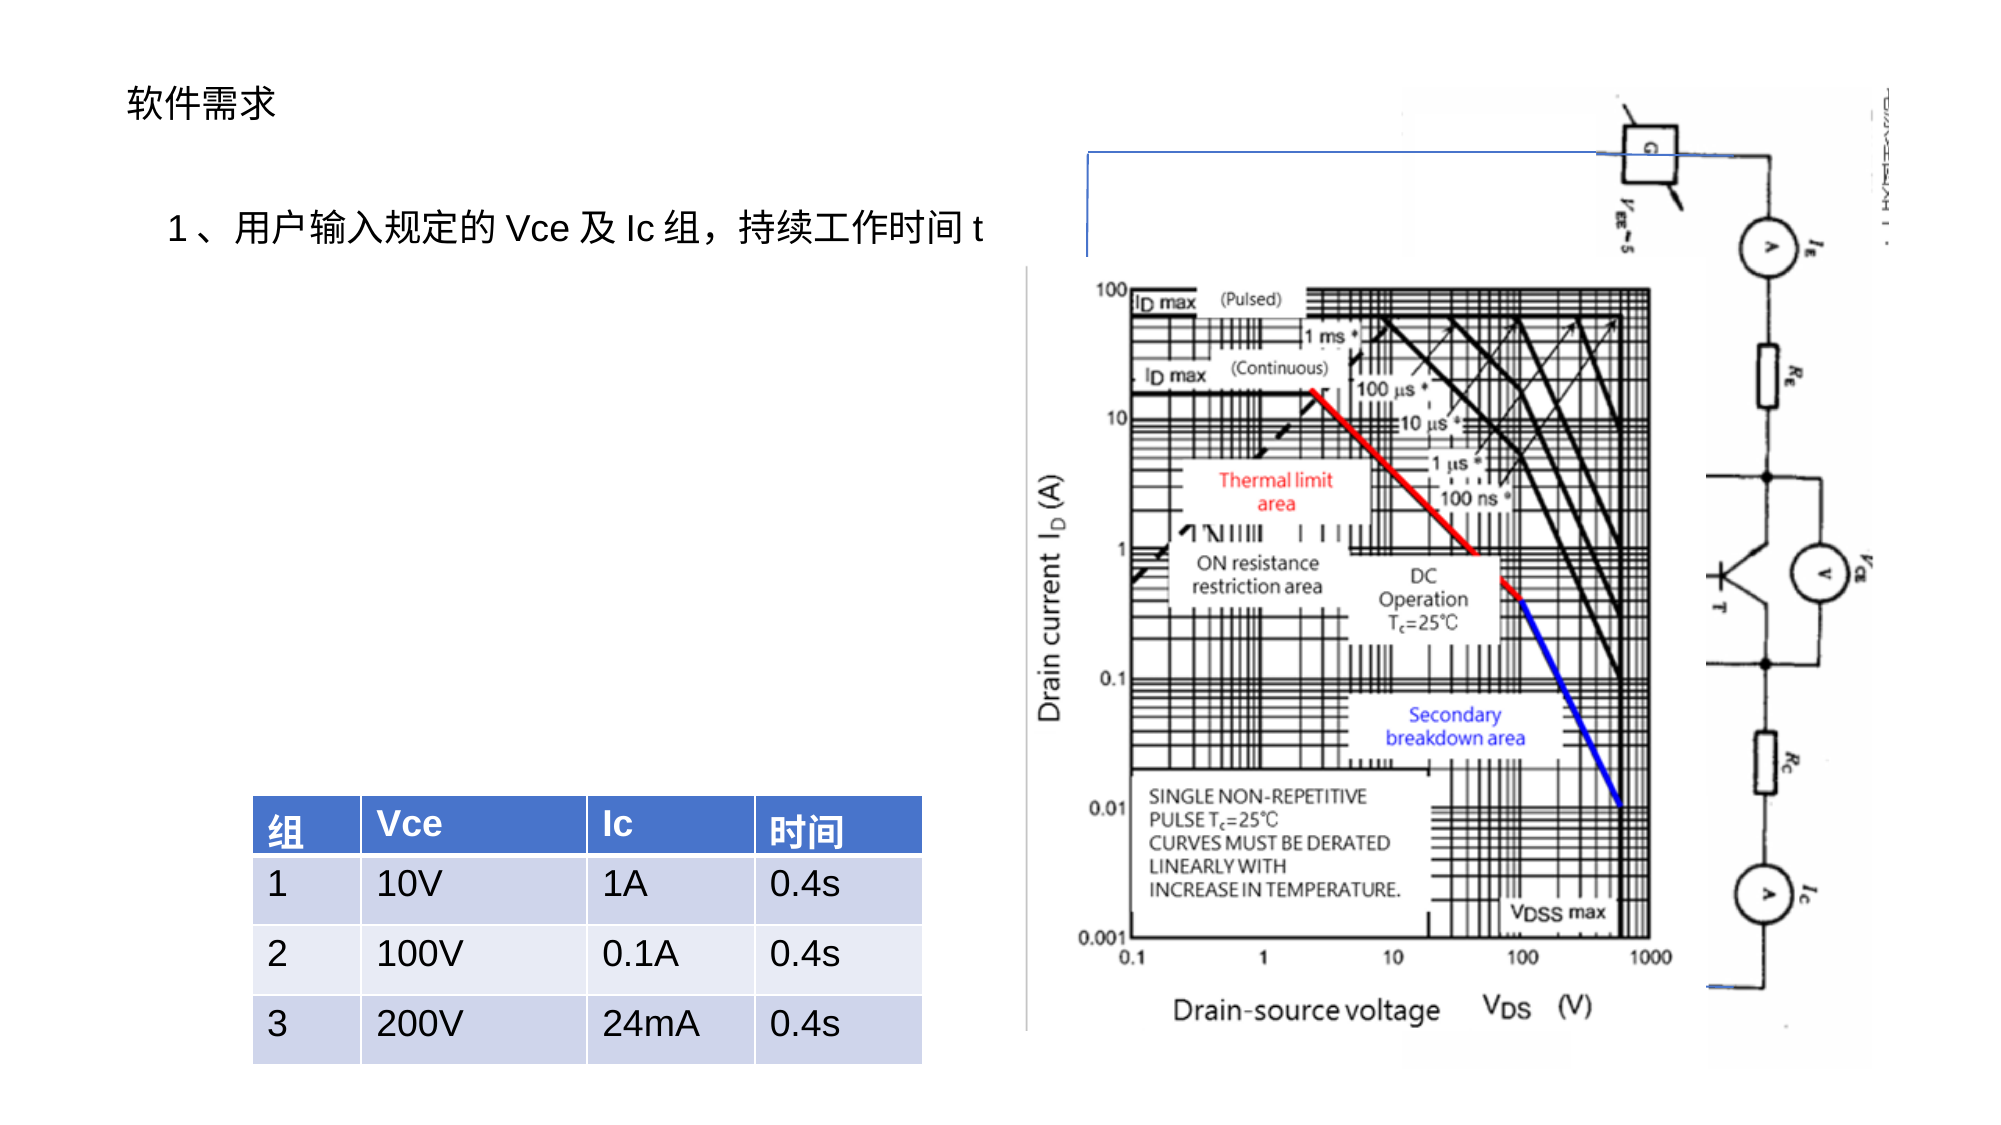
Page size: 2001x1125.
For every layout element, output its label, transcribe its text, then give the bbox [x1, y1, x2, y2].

picture [997, 256, 1707, 1032]
table_cell 24mA [588, 996, 754, 1064]
table_header Ic [588, 796, 754, 853]
table_header 时间 [756, 796, 922, 853]
table_header Vce [362, 796, 586, 853]
table_cell 0.4s [756, 926, 922, 994]
table_cell 3 [253, 996, 360, 1064]
table_cell 0.4s [756, 996, 922, 1064]
text_box 1、用户输入规定的Vce及Ic组，持续工作时间t [152, 196, 1041, 257]
table_cell 100V [362, 926, 586, 994]
table_cell 0.4s [756, 858, 922, 924]
table_cell 1 [253, 858, 360, 924]
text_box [1041, 72, 1890, 1105]
table_cell 10V [362, 858, 586, 924]
table_cell 0.1A [588, 926, 754, 994]
table_cell 2 [253, 926, 360, 994]
table_cell 1A [588, 858, 754, 924]
table_header 组 [253, 796, 360, 853]
text_box 软件需求 [111, 72, 416, 133]
table_cell 200V [362, 996, 586, 1064]
